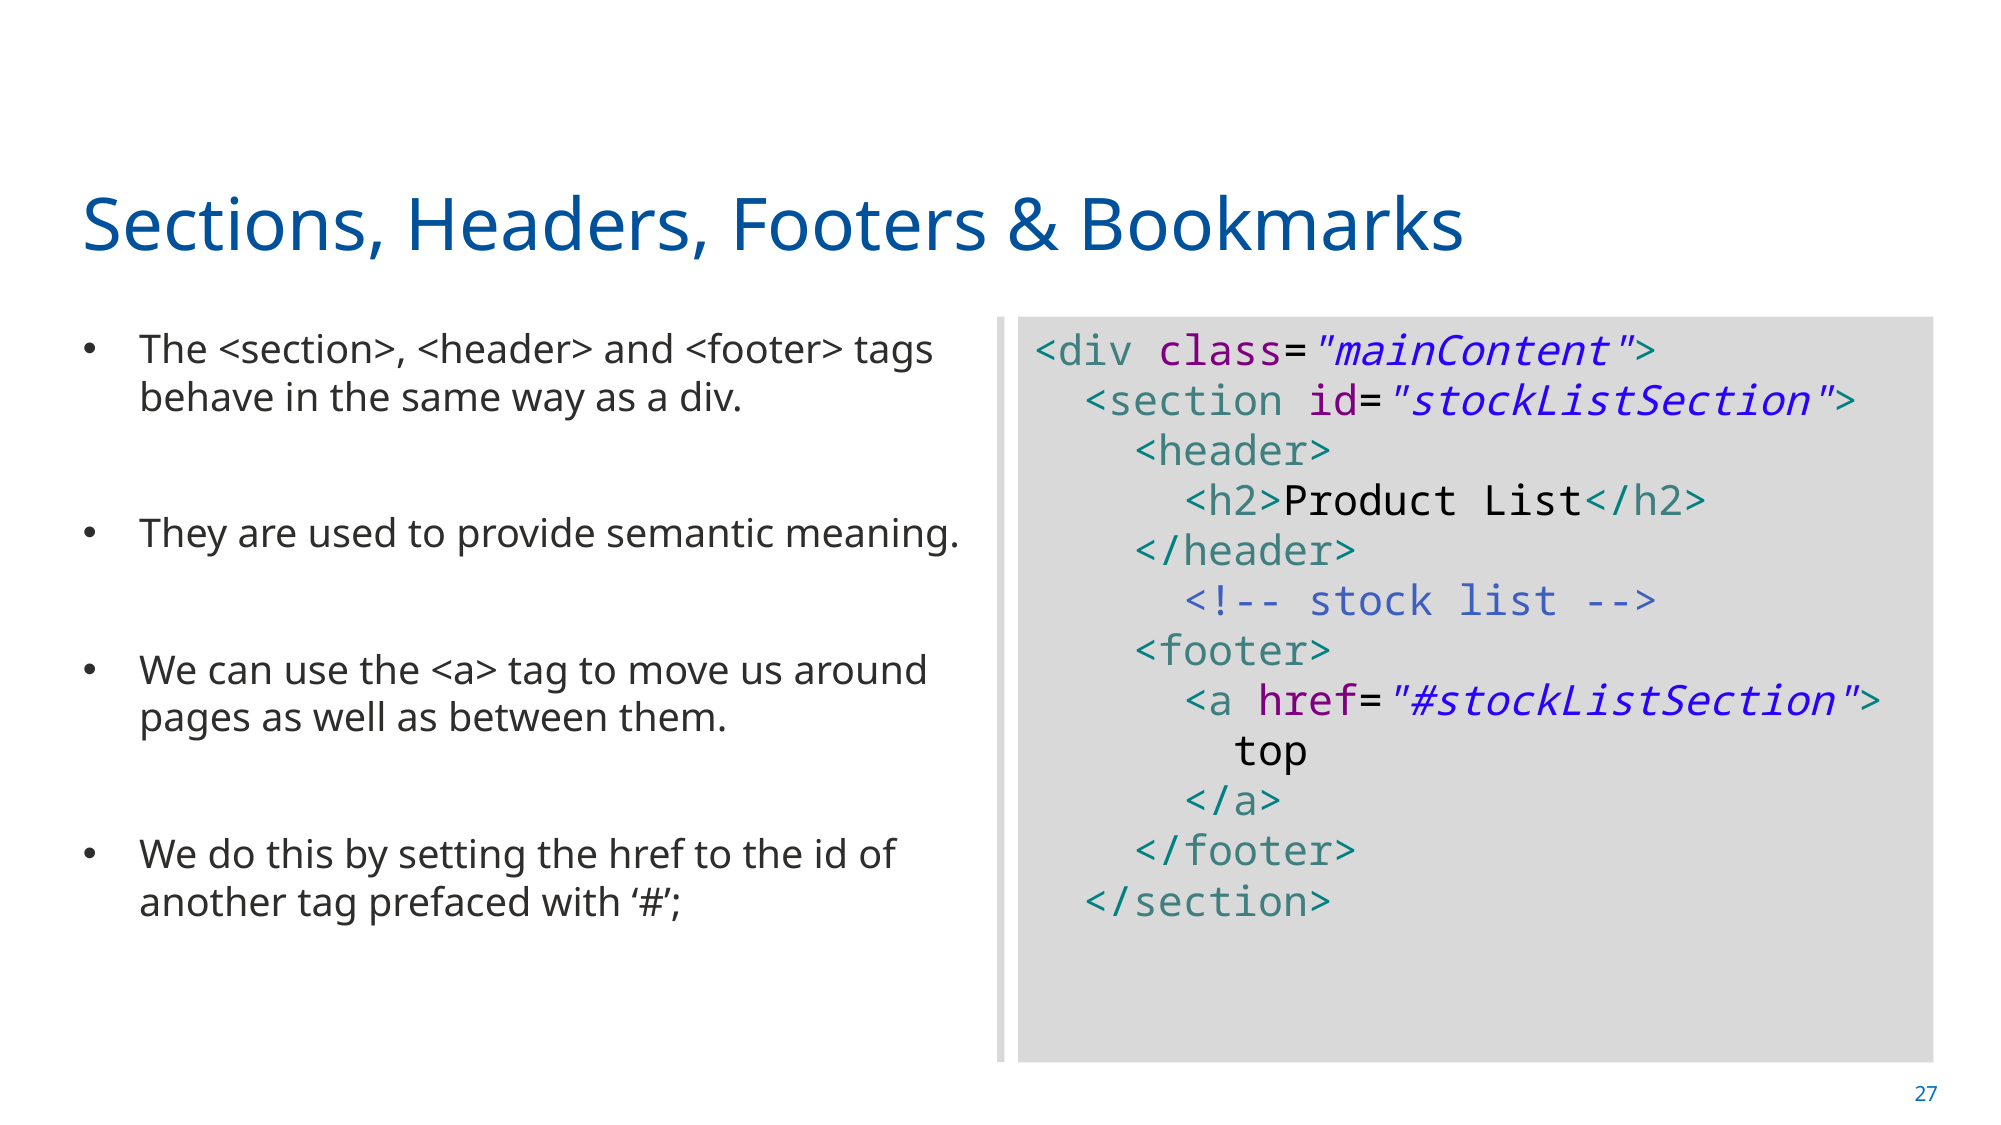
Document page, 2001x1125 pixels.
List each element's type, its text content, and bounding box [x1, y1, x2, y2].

list The <section>, <header> and <footer> tags behave in the same way as a div. They are used to provide semantic meaning. We can use the <a> tag to move us around pages as well as between them. We do this by setting the href to the id of another tag prefaced with ‘#’; [67, 316, 984, 1063]
list <div class="mainContent"> <section id="stockListSection"> <header> <h2>Product List</h2> </header> <!-- stock list --> <footer> <a href="#stockListSection"> top </a> </footer> </section> [1018, 316, 1934, 1063]
title Sections, Headers, Footers & Bookmarks [67, 170, 1565, 273]
